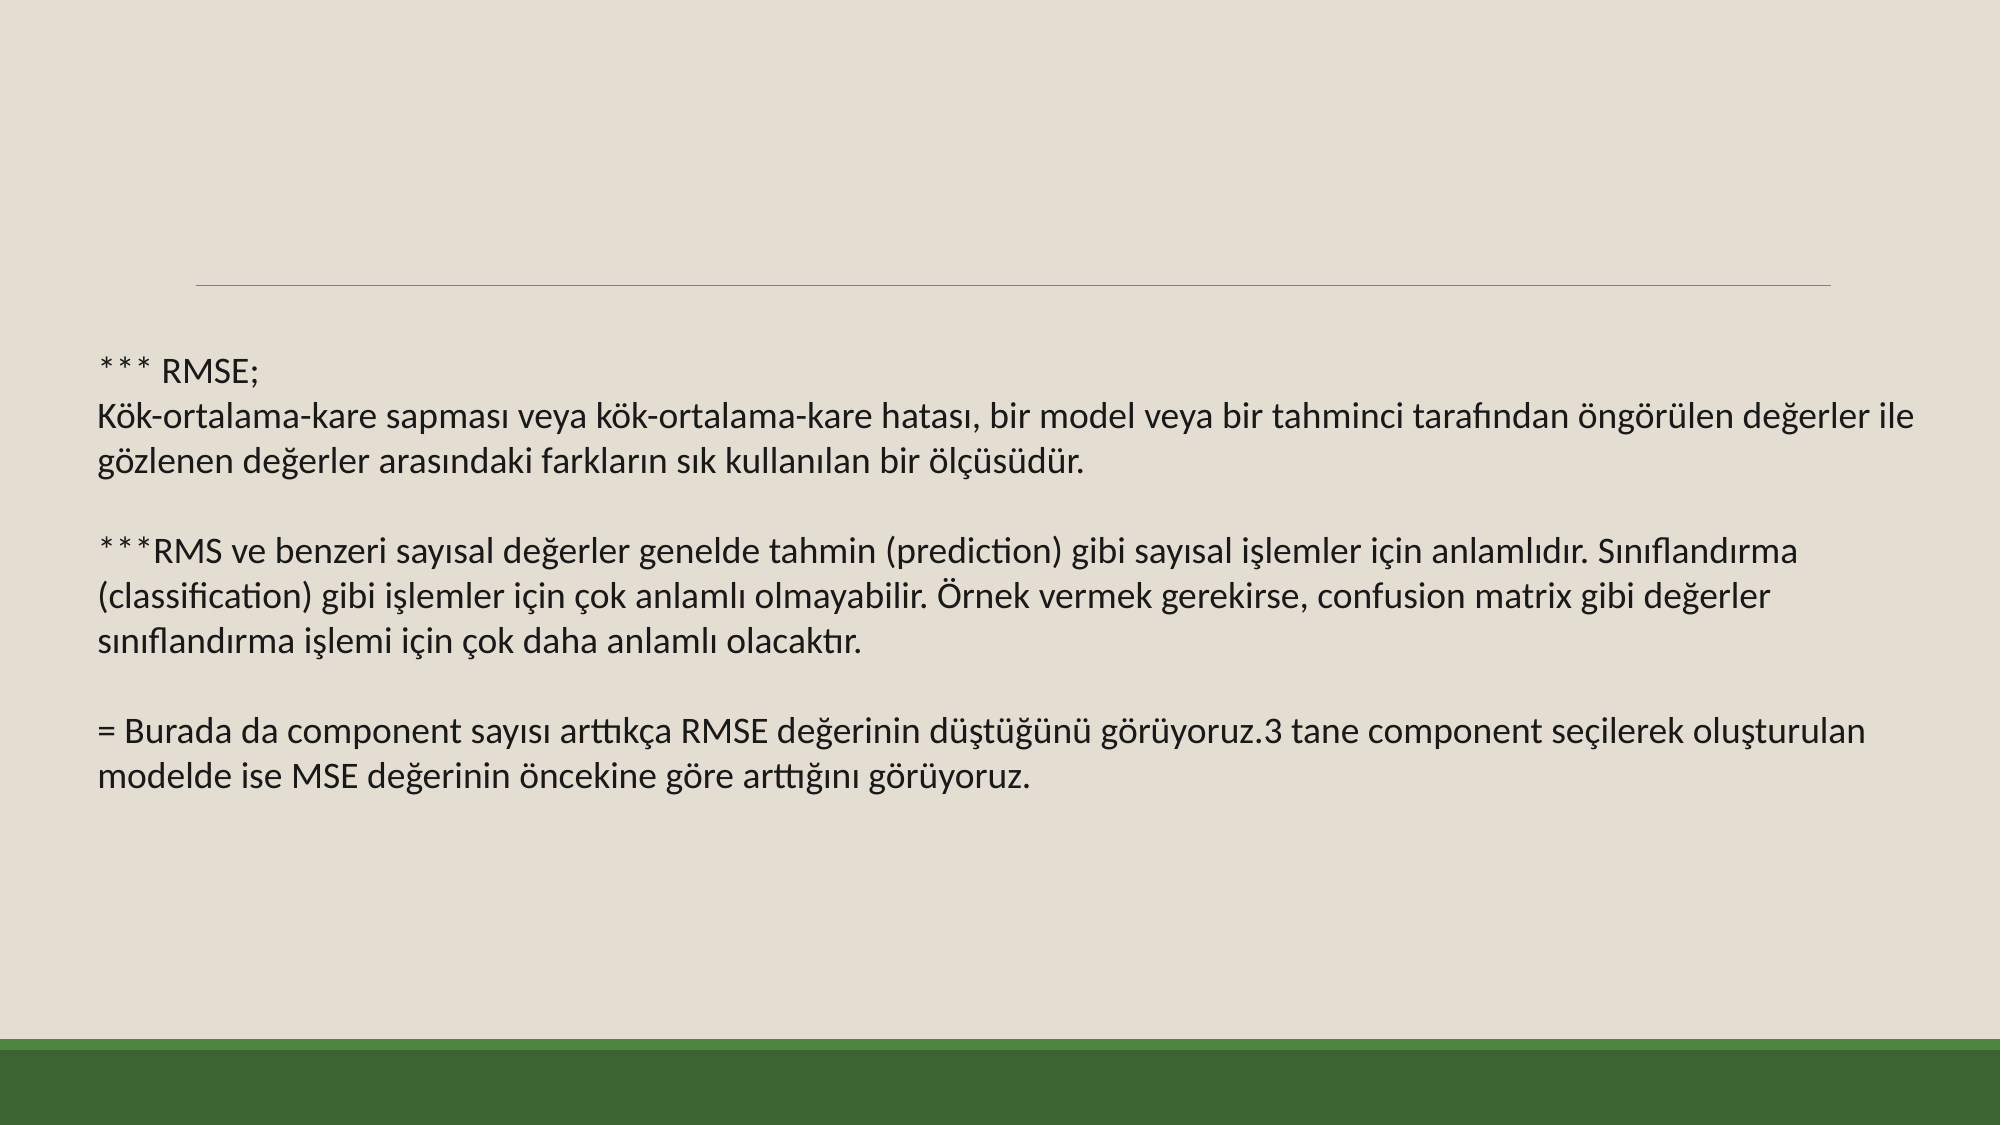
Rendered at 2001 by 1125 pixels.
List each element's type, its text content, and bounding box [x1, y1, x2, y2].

text_box *** RMSE; Kök-ortalama-kare sapması veya kök-ortalama-kare hatası, bir model veya bir tahminci tarafından öngörülen değerler ile gözlenen değerler arasındaki farkların sık kullanılan bir ölçüsüdür. ***RMS ve benzeri sayısal değerler genelde tahmin (prediction) gibi sayısal işlemler için anlamlıdır. Sınıflandırma (classification) gibi işlemler için çok anlamlı olmayabilir. Örnek vermek gerekirse, confusion matrix gibi değerler sınıflandırma işlemi için çok daha anlamlı olacaktır. = Burada da component sayısı arttıkça RMSE değerinin düştüğünü görüyoruz.3 tane component seçilerek oluşturulan modelde ise MSE değerinin öncekine göre arttığını görüyoruz. [82, 338, 1935, 803]
